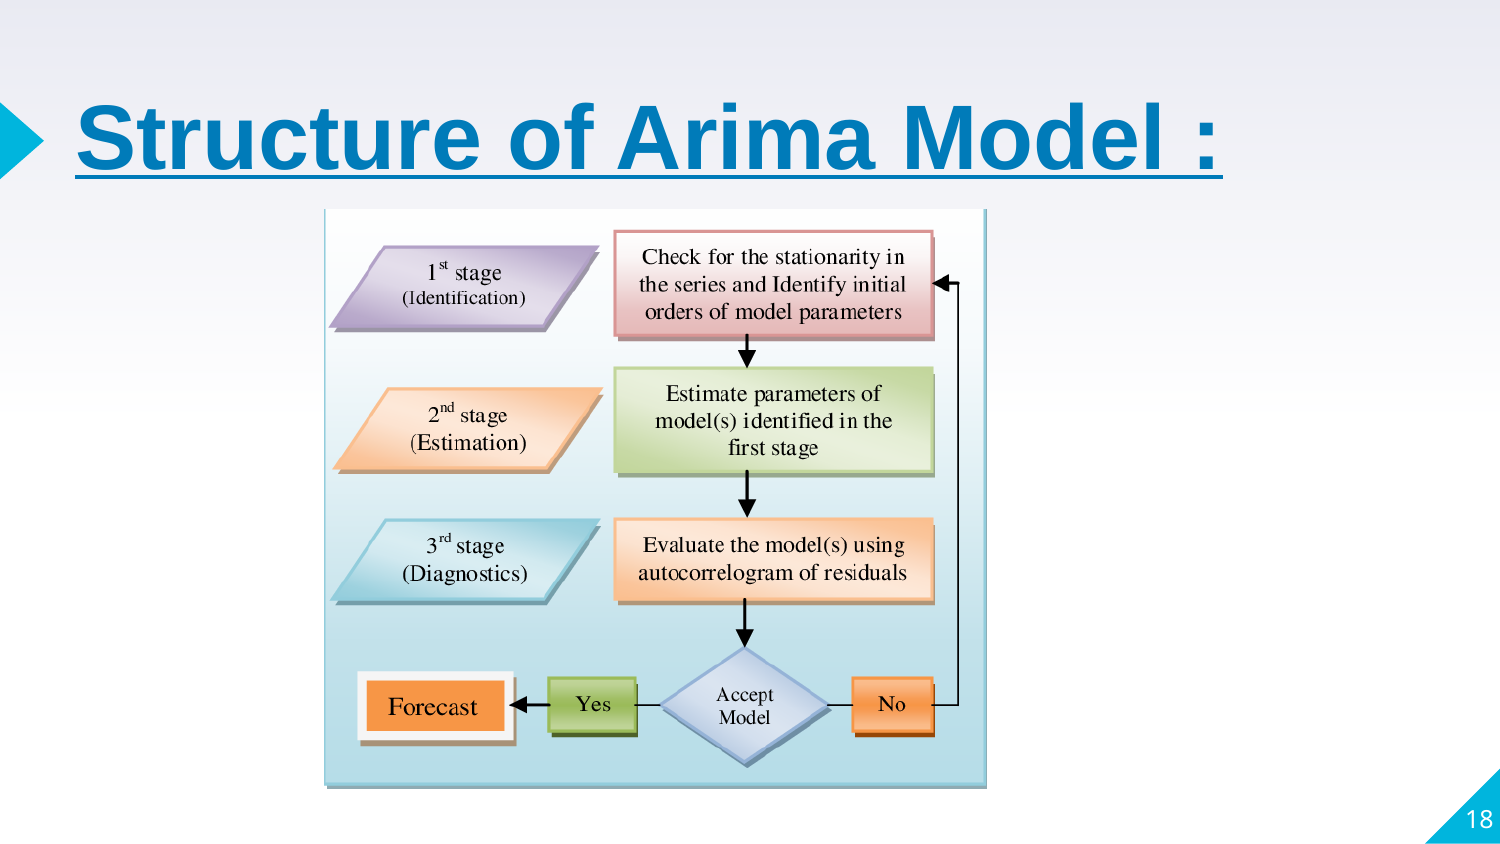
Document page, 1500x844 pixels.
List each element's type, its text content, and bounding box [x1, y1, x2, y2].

picture [324, 208, 987, 789]
title Structure of Arima Model : [75, 99, 1341, 277]
slide_number 18 [1418, 760, 1494, 838]
